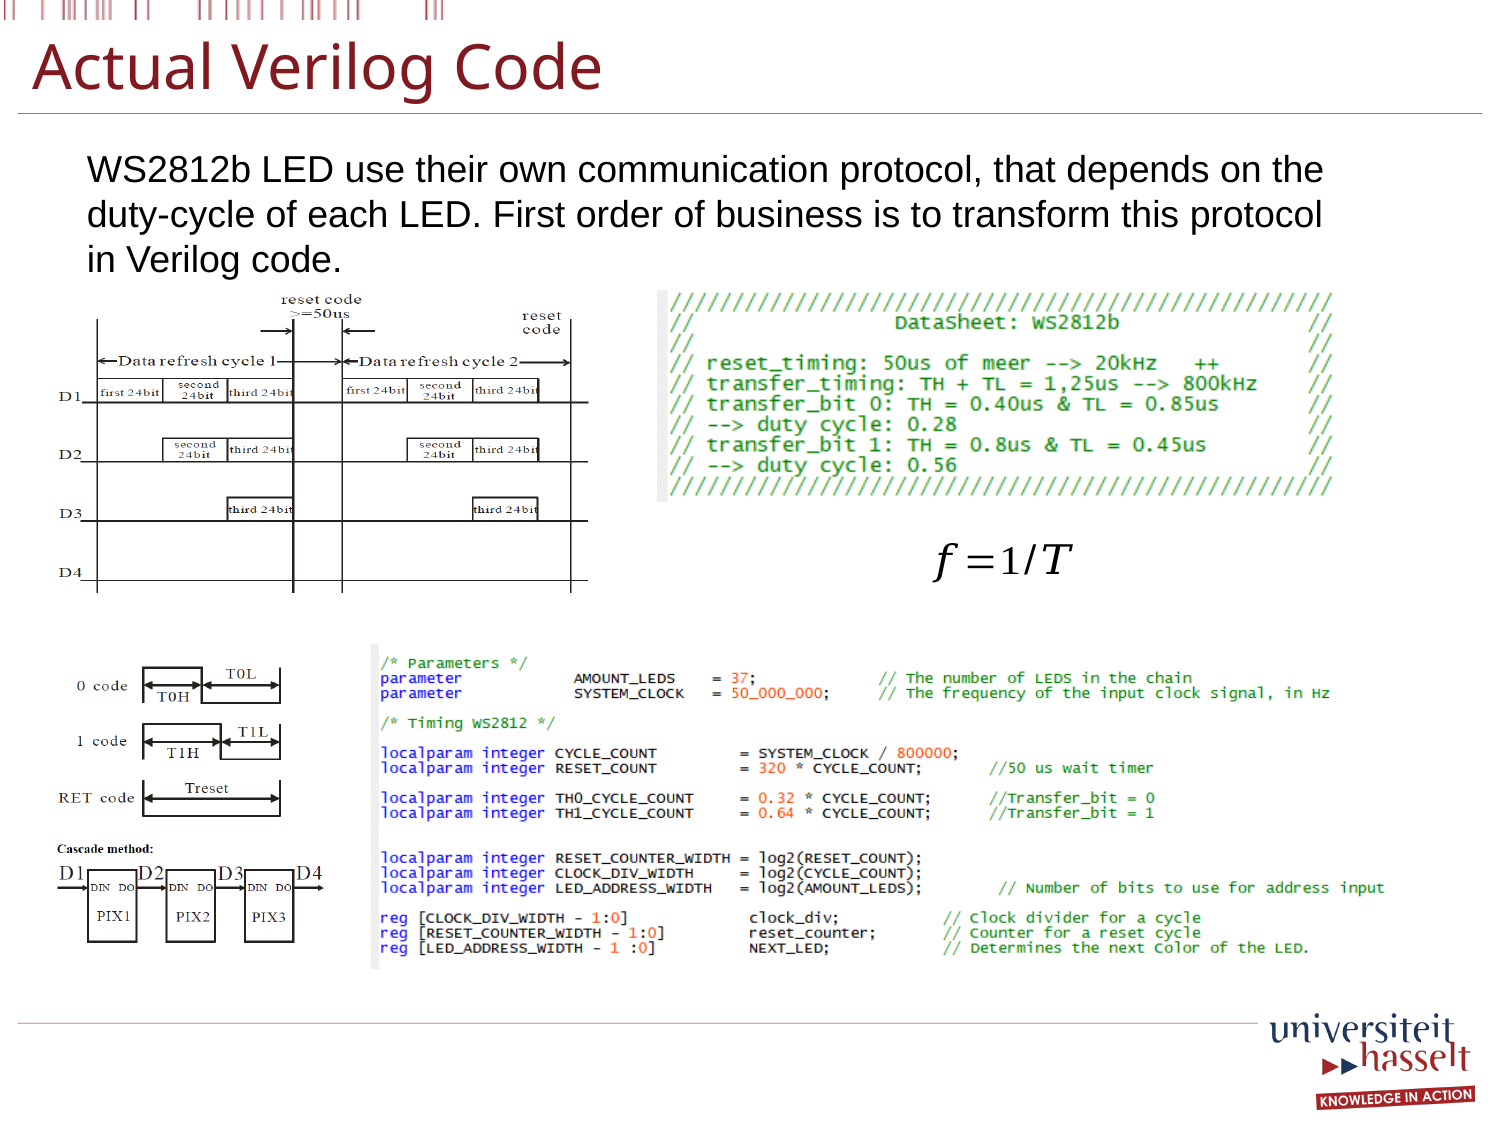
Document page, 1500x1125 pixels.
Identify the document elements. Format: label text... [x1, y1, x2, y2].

title Actual Verilog Code [17, 19, 1493, 110]
picture [657, 290, 1348, 502]
picture [41, 645, 361, 965]
text_box WS2812b LED use their own communication protocol, that depends on the duty-cycle of each LED. First order of business is to transform this protocol in Verilog code. [72, 137, 1340, 287]
picture [4, 0, 443, 20]
picture [41, 288, 616, 609]
picture [371, 644, 1412, 970]
